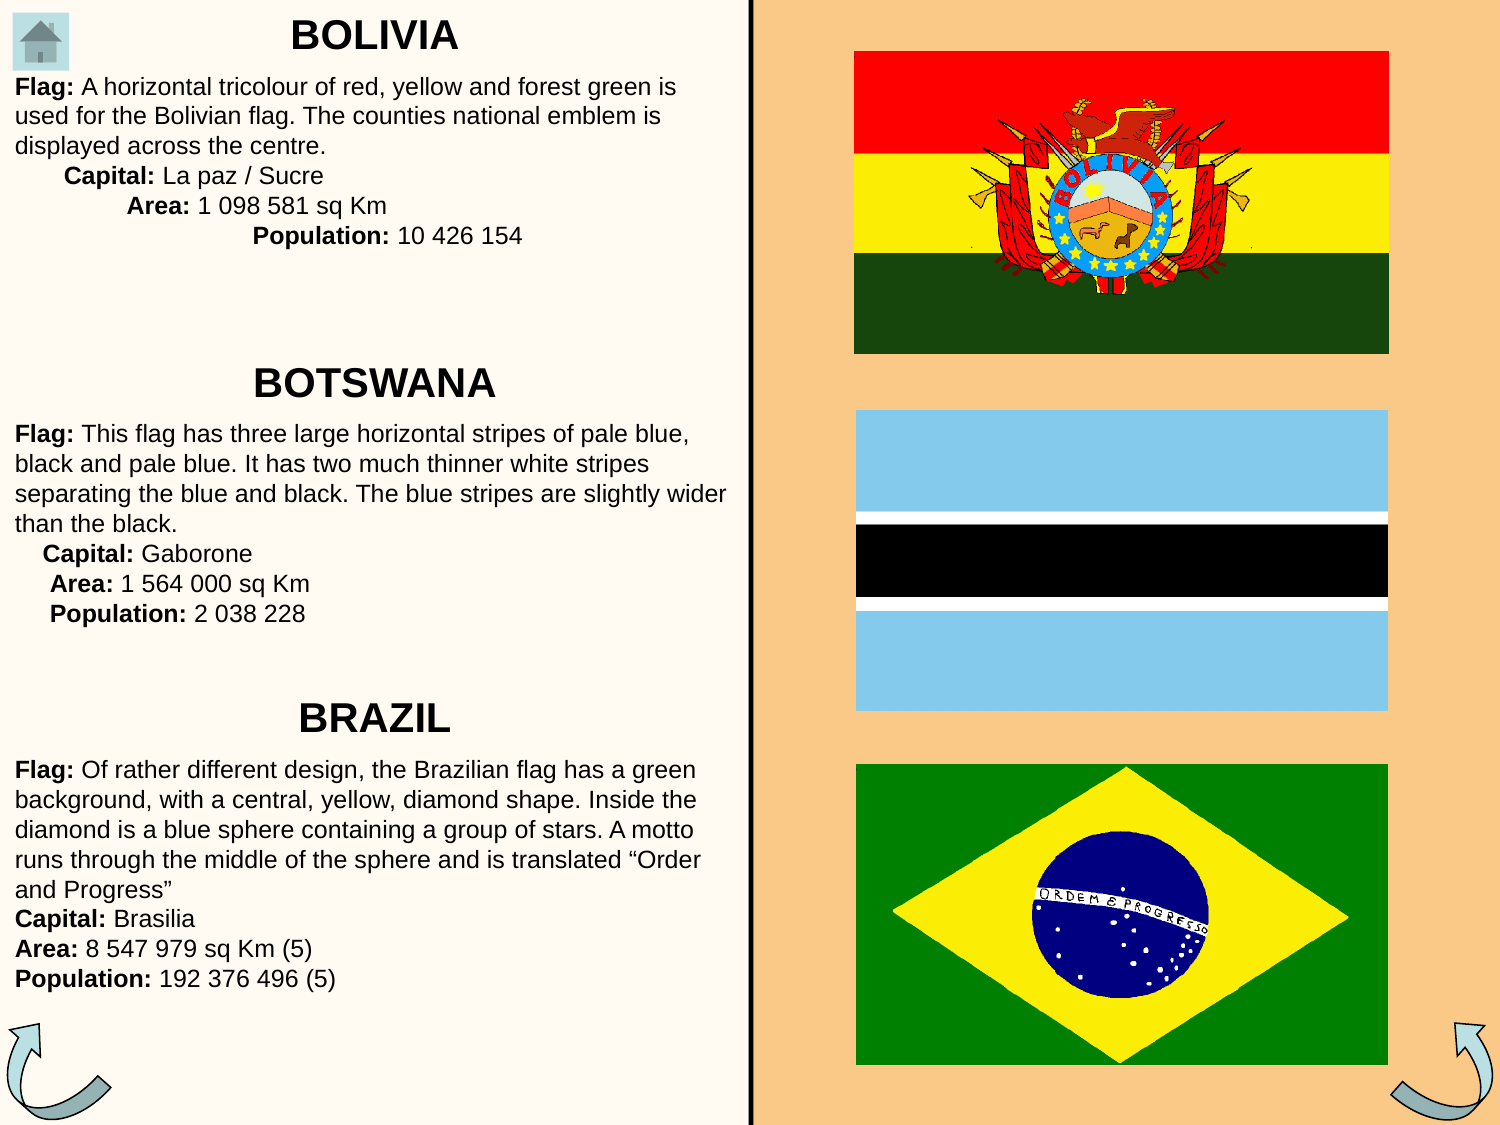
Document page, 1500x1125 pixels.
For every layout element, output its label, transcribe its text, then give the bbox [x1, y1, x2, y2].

picture [0, 0, 1500, 1125]
text_box [1390, 1023, 1493, 1120]
text_box [7, 1023, 111, 1120]
text_box BOLIVIA Flag: A horizontal tricolour of red, yellow and forest green is used for the Bolivian flag. The counties national emblem is displayed across the centre. Capital: La paz / Sucre Area: 1 098 581 sq Km Population: 10 426 154 BOTSWANA Flag: This flag has three large horizontal stripes of pale blue, black and pale blue. It has two much thinner white stripes separating the blue and black. The blue stripes are slightly wider than the black. Capital: Gaborone Area: 1 564 000 sq Km Population: 2 038 228 BRAZIL Flag: Of rather different design, the Brazilian flag has a green background, with a central, yellow, diamond shape. Inside the diamond is a blue sphere containing a group of stars. A motto runs through the middle of the sphere and is translated “Order and Progress” Capital: Brasilia Area: 8 547 979 sq Km (5) Population: 192 376 496 (5) [0, 0, 750, 1001]
